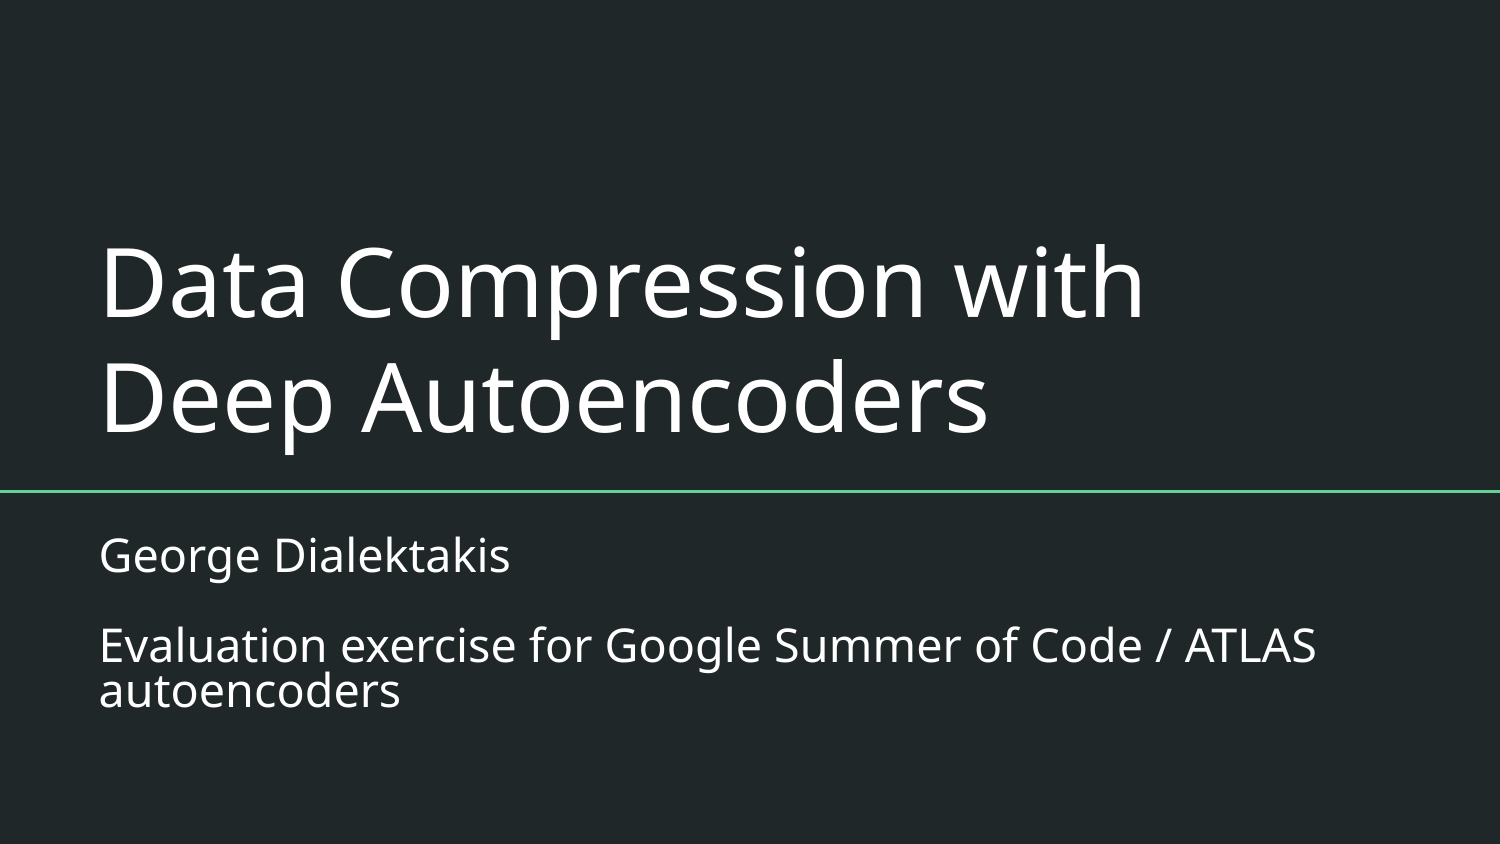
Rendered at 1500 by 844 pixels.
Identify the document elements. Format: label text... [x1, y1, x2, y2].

subtitle George Dialektakis Evaluation exercise for Google Summer of Code / ATLAS autoencoders [83, 522, 1417, 680]
title Data Compression with Deep Autoencoders [83, 206, 1417, 467]
